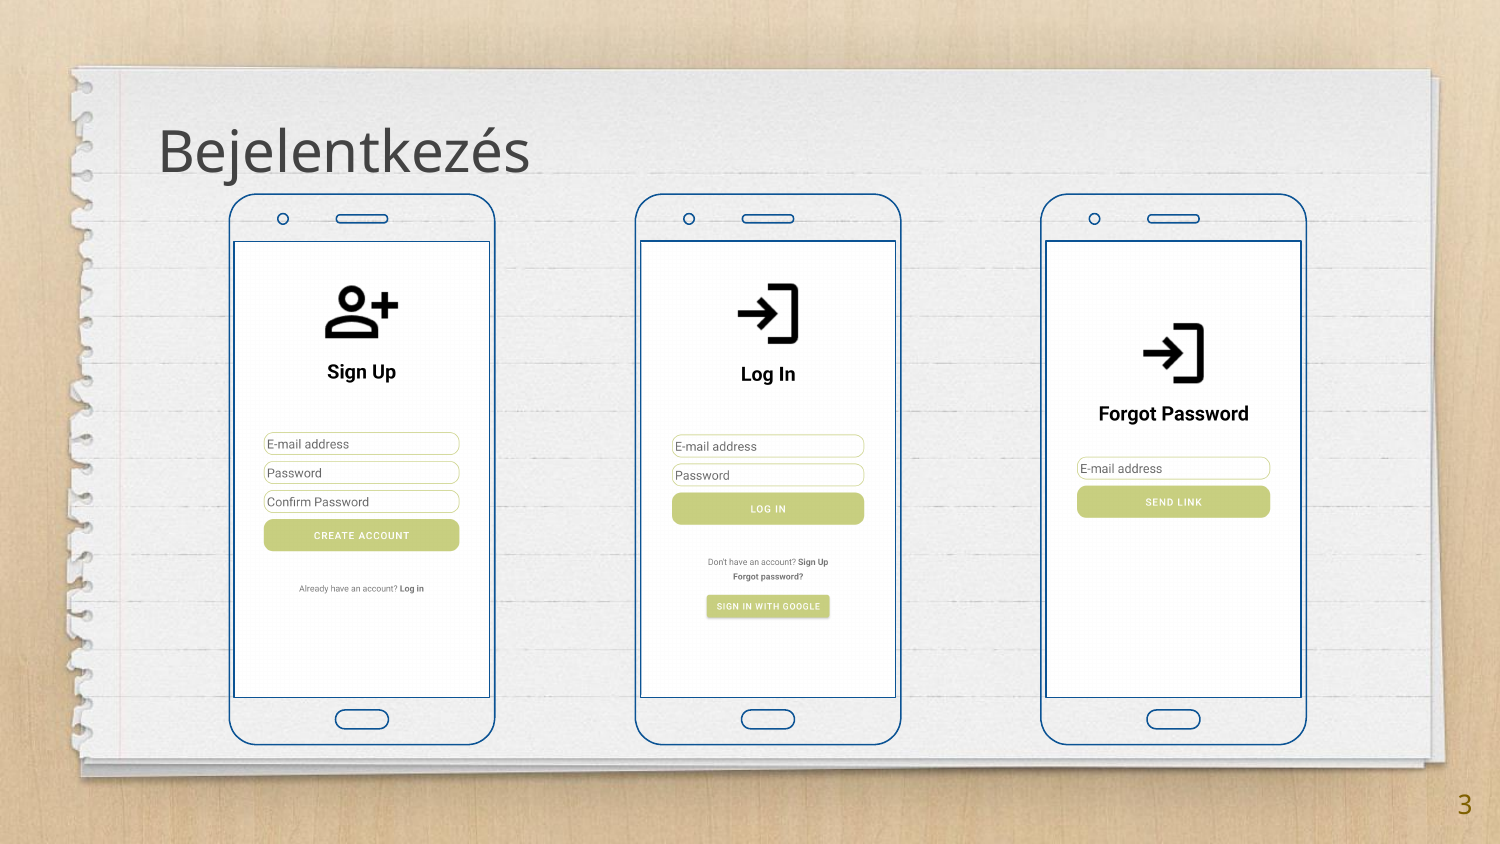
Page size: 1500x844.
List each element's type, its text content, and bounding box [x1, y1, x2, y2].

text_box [229, 193, 495, 745]
title Bejelentkezés [142, 58, 795, 200]
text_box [635, 193, 902, 745]
slide_number 3 [1429, 767, 1500, 844]
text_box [1040, 193, 1307, 745]
picture [0, 0, 1500, 844]
